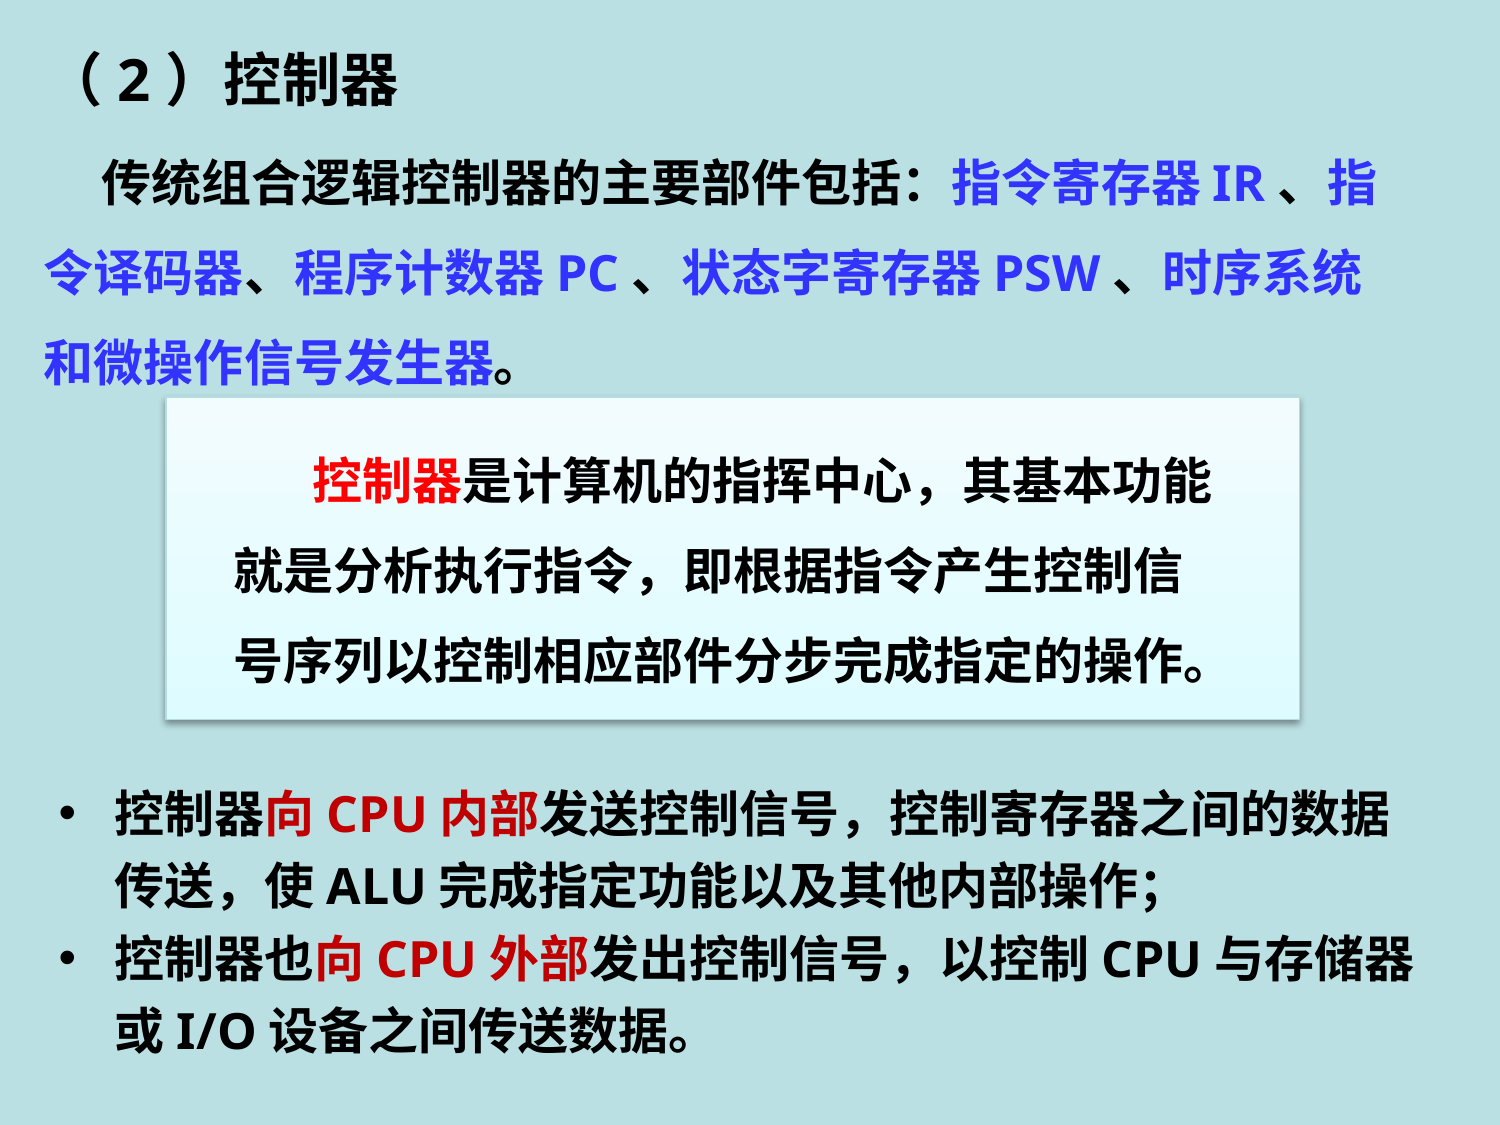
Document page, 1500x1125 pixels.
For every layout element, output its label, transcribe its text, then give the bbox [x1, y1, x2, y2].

text_box 控制器是计算机的指挥中心，其基本功能就是分析执行指令，即根据指令产生控制信号序列以控制相应部件分步完成指定的操作。 [165, 396, 1300, 720]
text_box 控制器向CPU内部发送控制信号，控制寄存器之间的数据传送，使ALU完成指定功能以及其他内部操作； 控制器也向CPU外部发出控制信号，以控制CPU与存储器或I/O设备之间传送数据。 [43, 763, 1434, 1067]
text_box （2）控制器 [29, 35, 455, 113]
text_box 传统组合逻辑控制器的主要部件包括：指令寄存器IR、指令译码器、程序计数器PC、状态字寄存器PSW、时序系统和微操作信号发生器。 [29, 113, 1400, 399]
